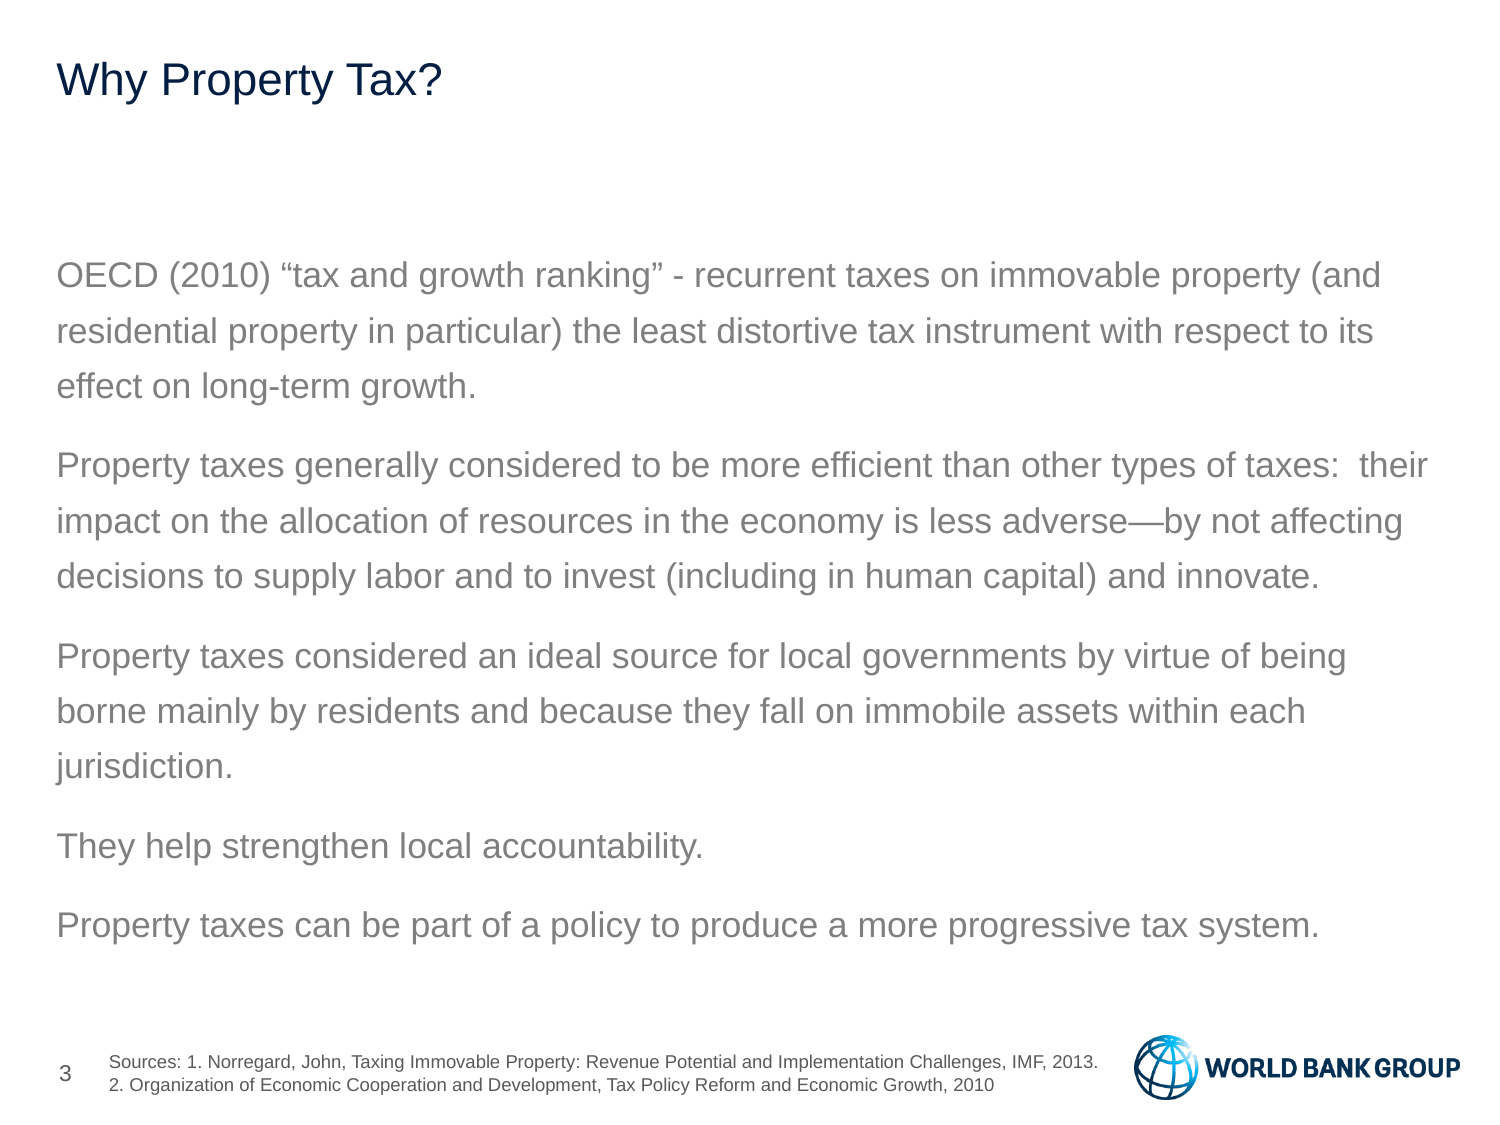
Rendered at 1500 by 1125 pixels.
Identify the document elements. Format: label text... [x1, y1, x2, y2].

picture [1134, 1035, 1460, 1100]
title Why Property Tax? [56, 49, 1441, 219]
list OECD (2010) “tax and growth ranking” - recurrent taxes on immovable property (and residential property in particular) the least distortive tax instrument with respect to its effect on long-term growth. Property taxes generally considered to be more efficient than other types of taxes: their impact on the allocation of resources in the economy is less adverse—by not affecting decisions to supply labor and to invest (including in human capital) and innovate. Property taxes considered an ideal source for local governments by virtue of being borne mainly by residents and because they fall on immobile assets within each jurisdiction. They help strengthen local accountability. Property taxes can be part of a policy to produce a more progressive tax system. [56, 239, 1442, 995]
picture [1154, 1047, 1164, 1056]
picture [1163, 1048, 1172, 1060]
slide_number 2 [59, 1042, 109, 1103]
picture [1152, 1042, 1162, 1046]
footer Sources: 1. Norregard, John, Taxing Immovable Property: Revenue Potential and Implementation Challenges, IMF, 2013. 2. Organization of Economic Cooperation and Development, Tax Policy Reform and Economic Growth, 2010 [109, 1042, 1126, 1103]
